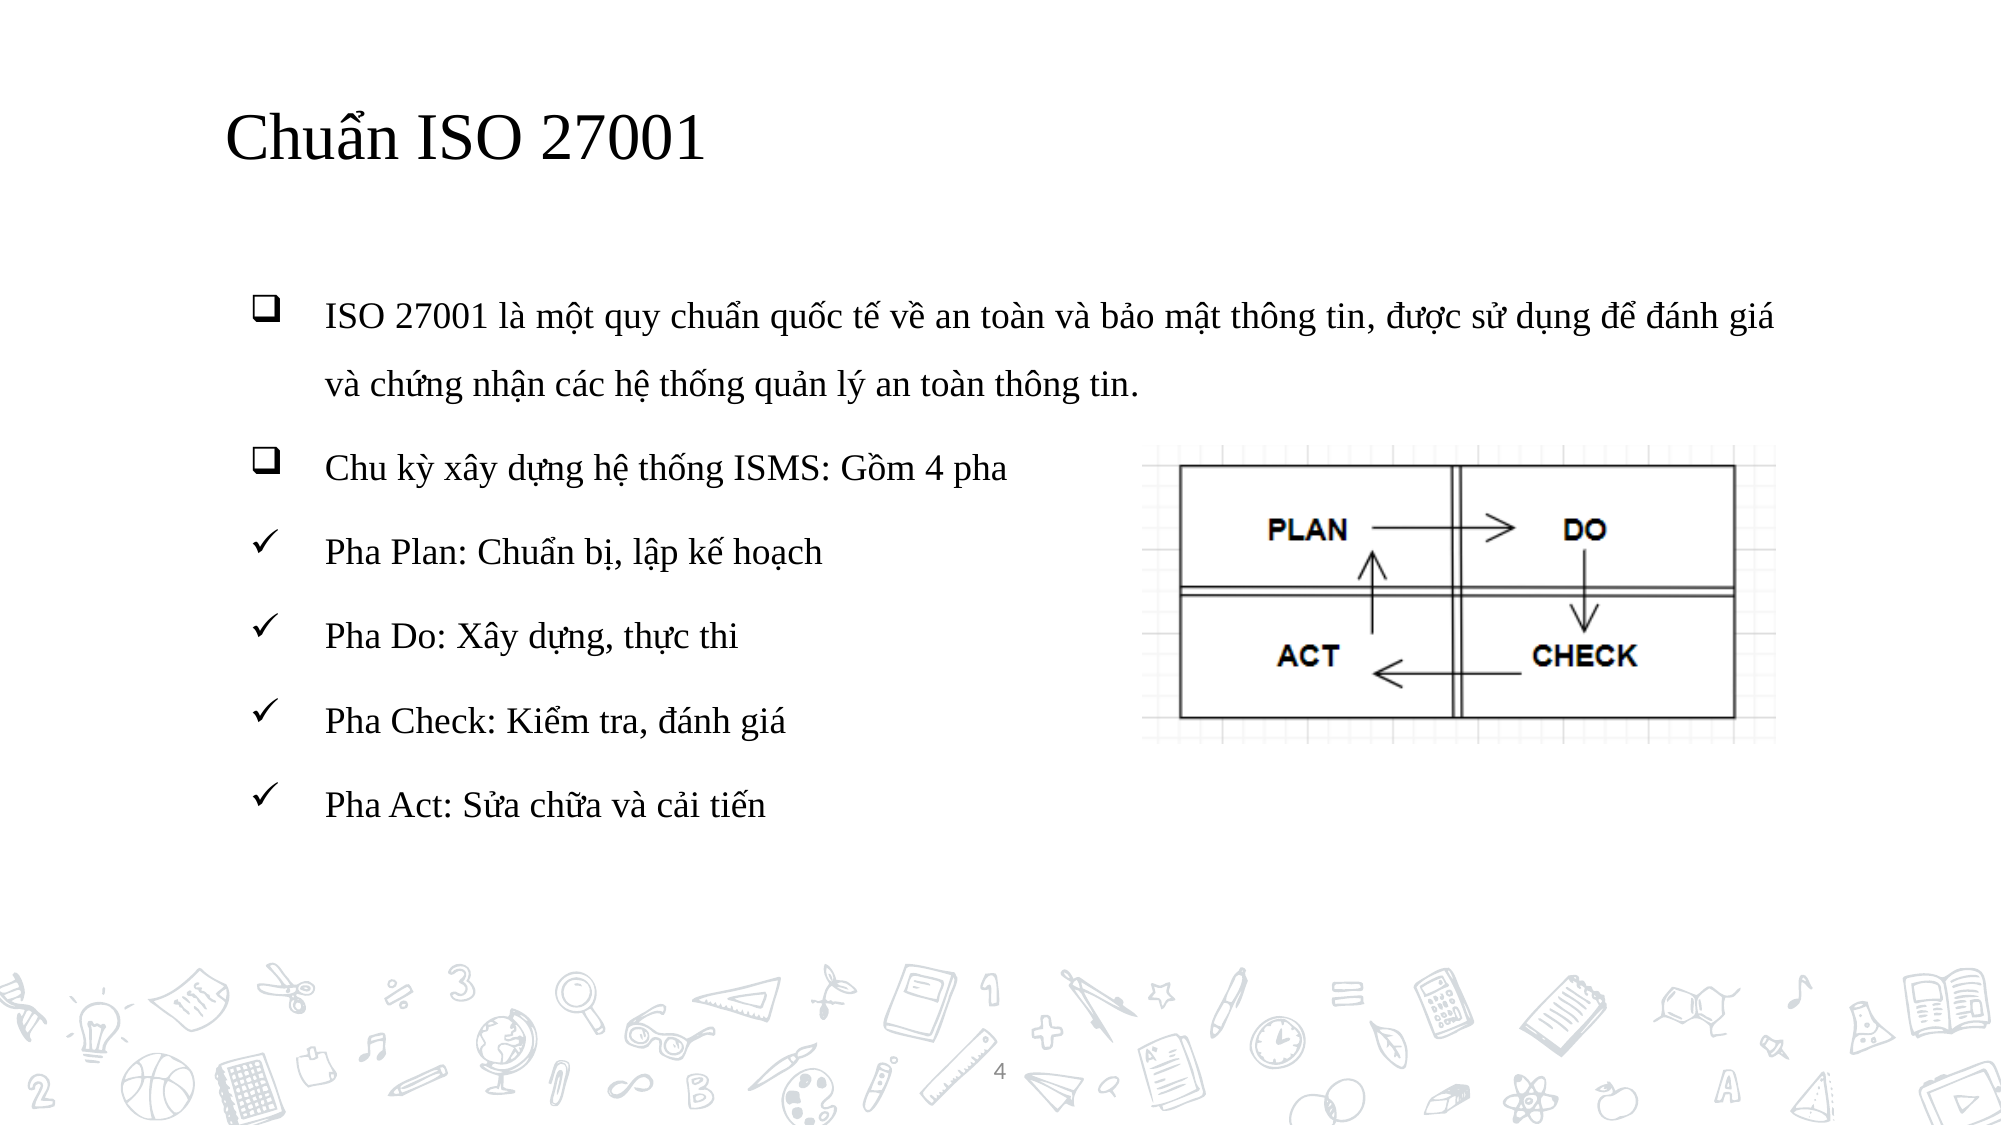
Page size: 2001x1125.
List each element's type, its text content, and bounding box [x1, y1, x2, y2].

list ISO 27001 là một quy chuẩn quốc tế về an toàn và bảo mật thông tin, được sử dụng để đánh giá và chứng nhận các hệ thống quản lý an toàn thông tin. Chu kỳ xây dựng hệ thống ISMS: Gồm 4 pha Pha Plan: Chuẩn bị, lập kế hoạch Pha Do: Xây dựng, thực thi Pha Check: Kiểm tra, đánh giá Pha Act: Sửa chữa và cải tiến [224, 269, 1776, 856]
slide_number 4 [939, 1038, 1060, 1100]
title Chuẩn ISO 27001 [224, 53, 1776, 174]
picture [1142, 445, 1776, 744]
